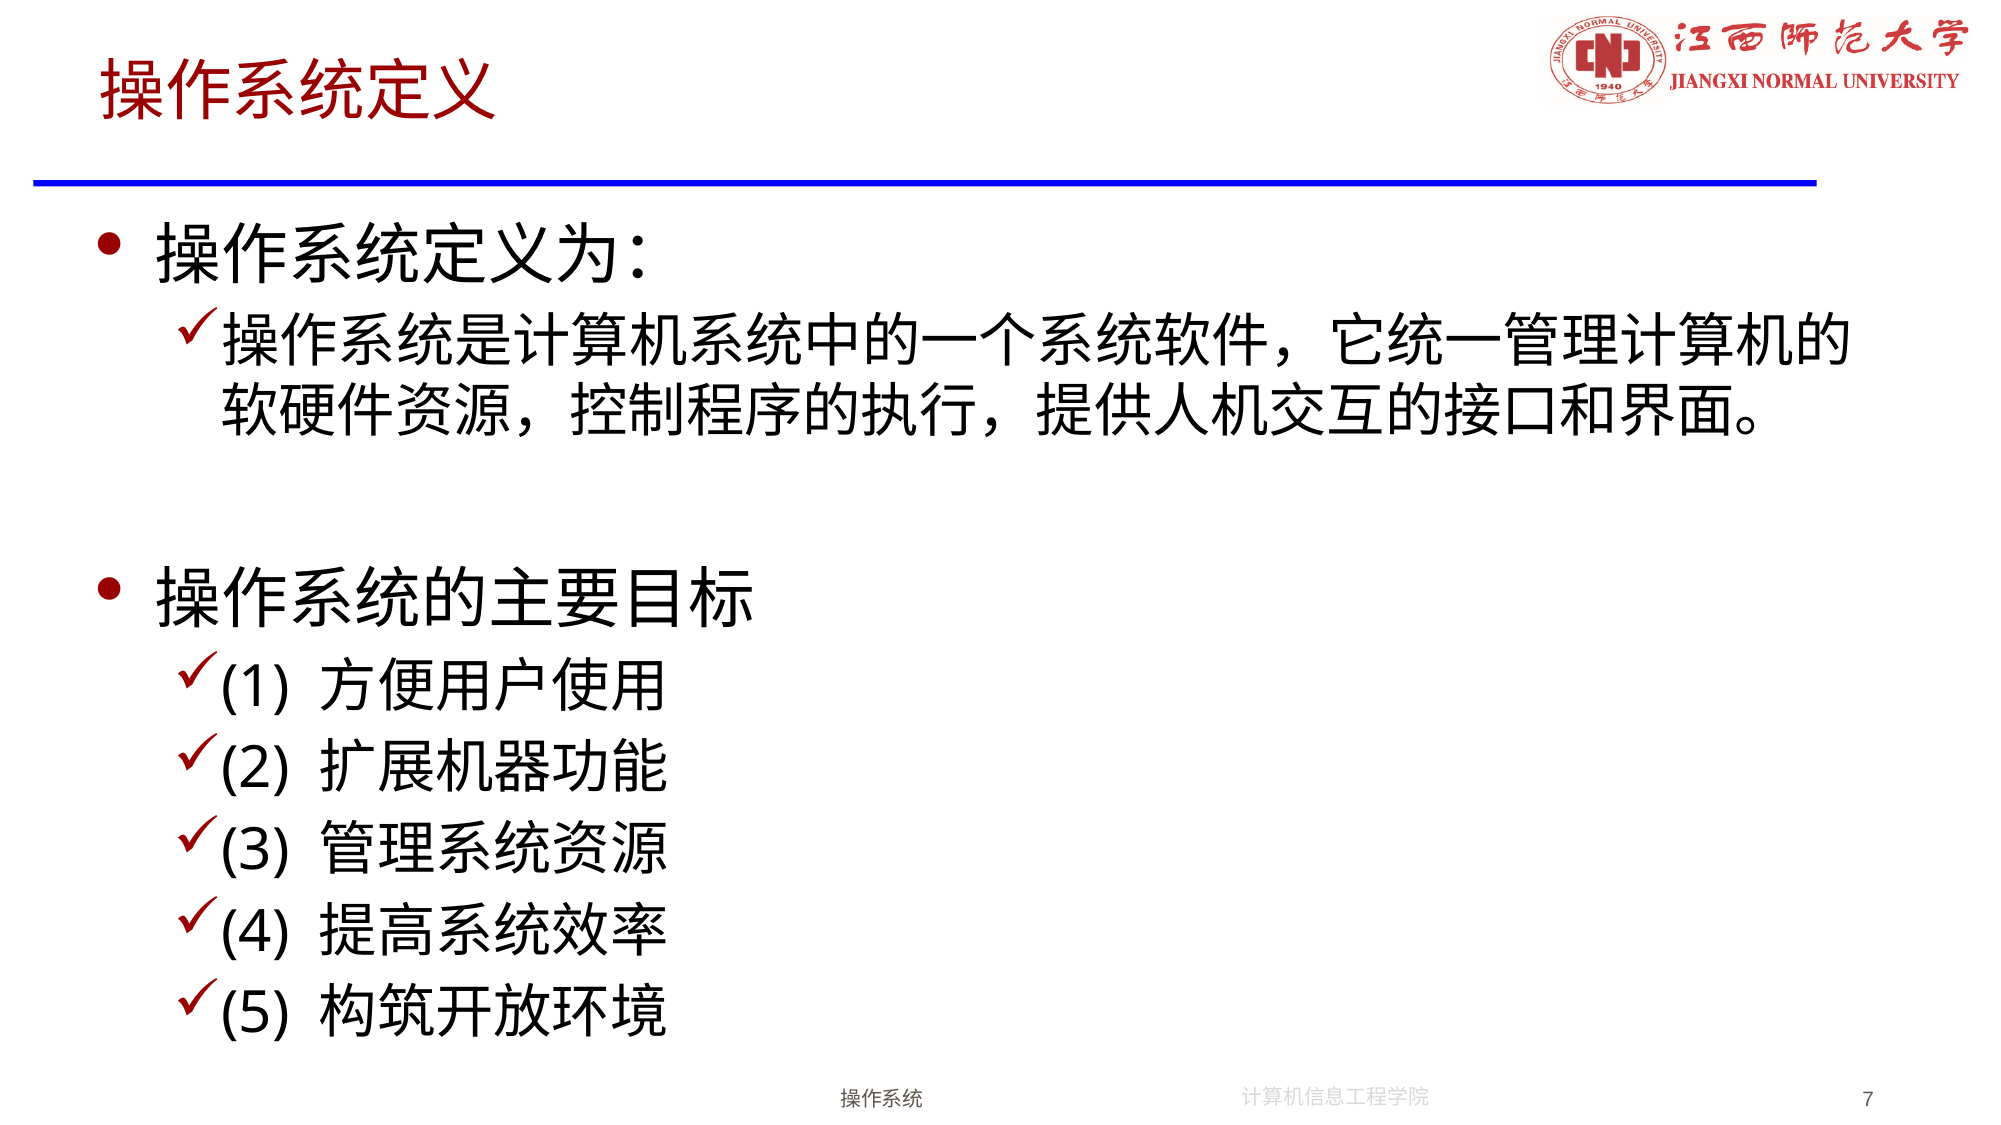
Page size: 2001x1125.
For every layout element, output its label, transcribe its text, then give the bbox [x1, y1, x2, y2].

picture [1878, 69, 1962, 92]
list 操作系统定义为： 操作系统是计算机系统中的一个系统软件，它统一管理计算机的软硬件资源，控制程序的执行，提供人机交互的接口和界面。 操作系统的主要目标 (1) 方便用户使用 (2) 扩展机器功能 (3) 管理系统资源 (4) 提高系统效率 (5) 构筑开放环境 [83, 204, 1878, 1069]
slide_number 7 [1472, 1074, 1889, 1118]
title 操作系统定义 [83, 12, 1878, 163]
picture [1878, 15, 1970, 59]
footer 操作系统 [565, 1074, 1199, 1118]
